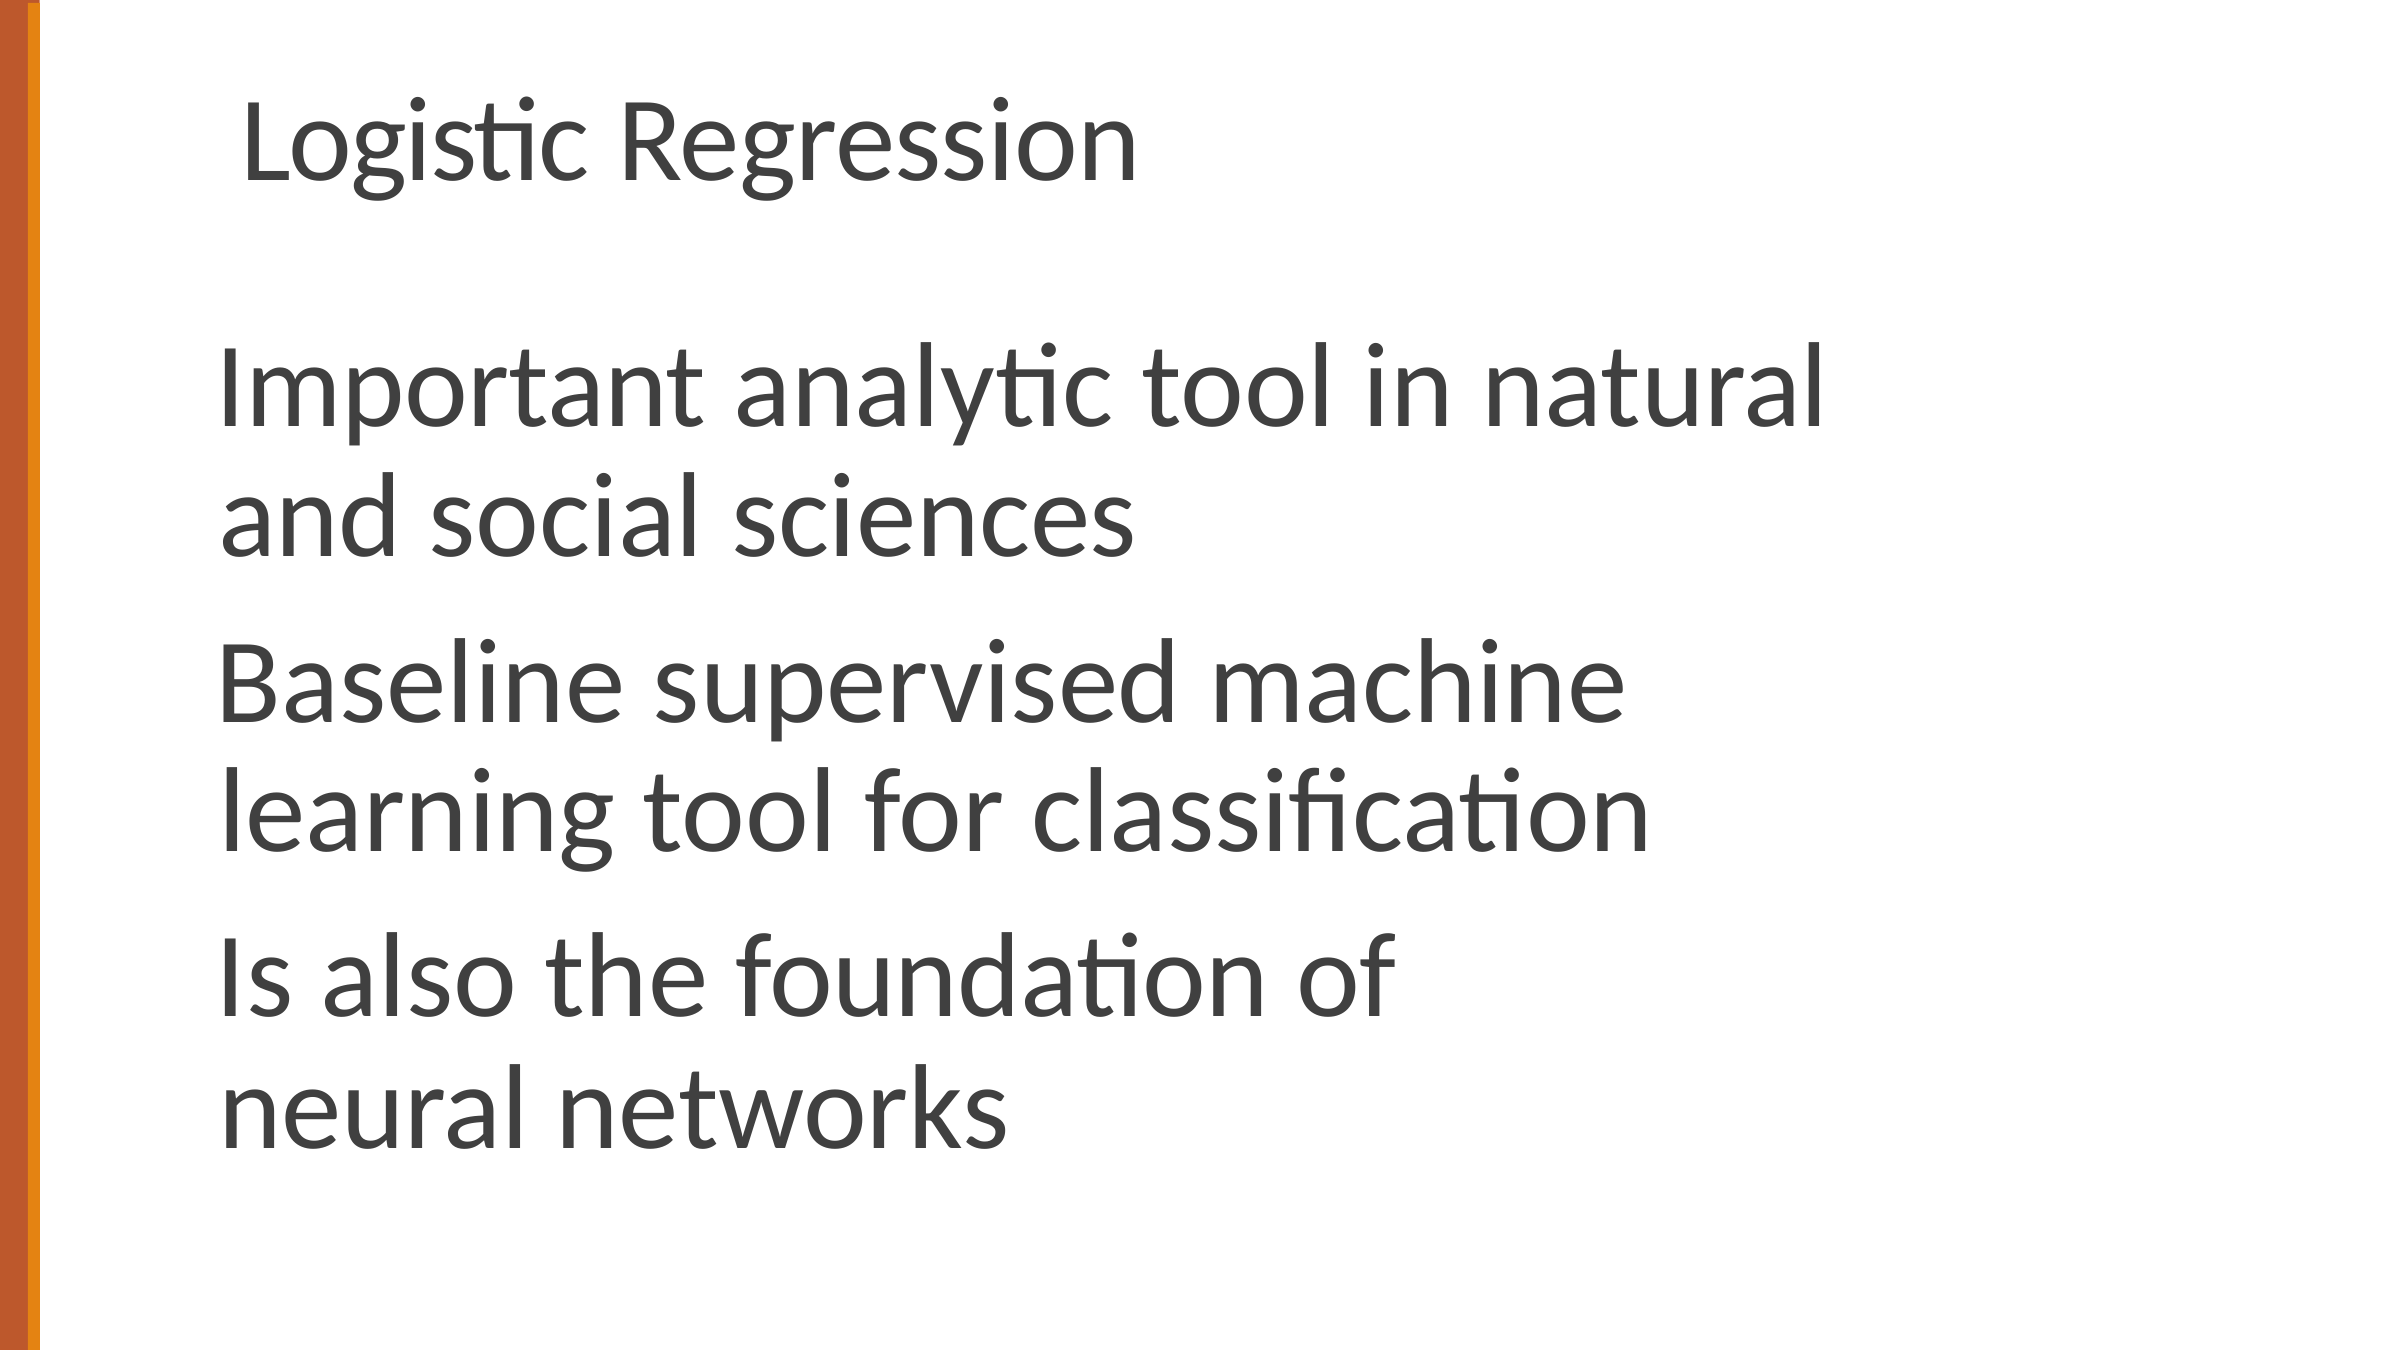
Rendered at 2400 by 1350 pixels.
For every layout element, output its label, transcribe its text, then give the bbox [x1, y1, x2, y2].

text_box Logistic Regression Important analytic tool in natural and social sciences Baseline supervised machine learning tool for classification Is also the foundation of neural networks [213, 57, 2047, 1173]
